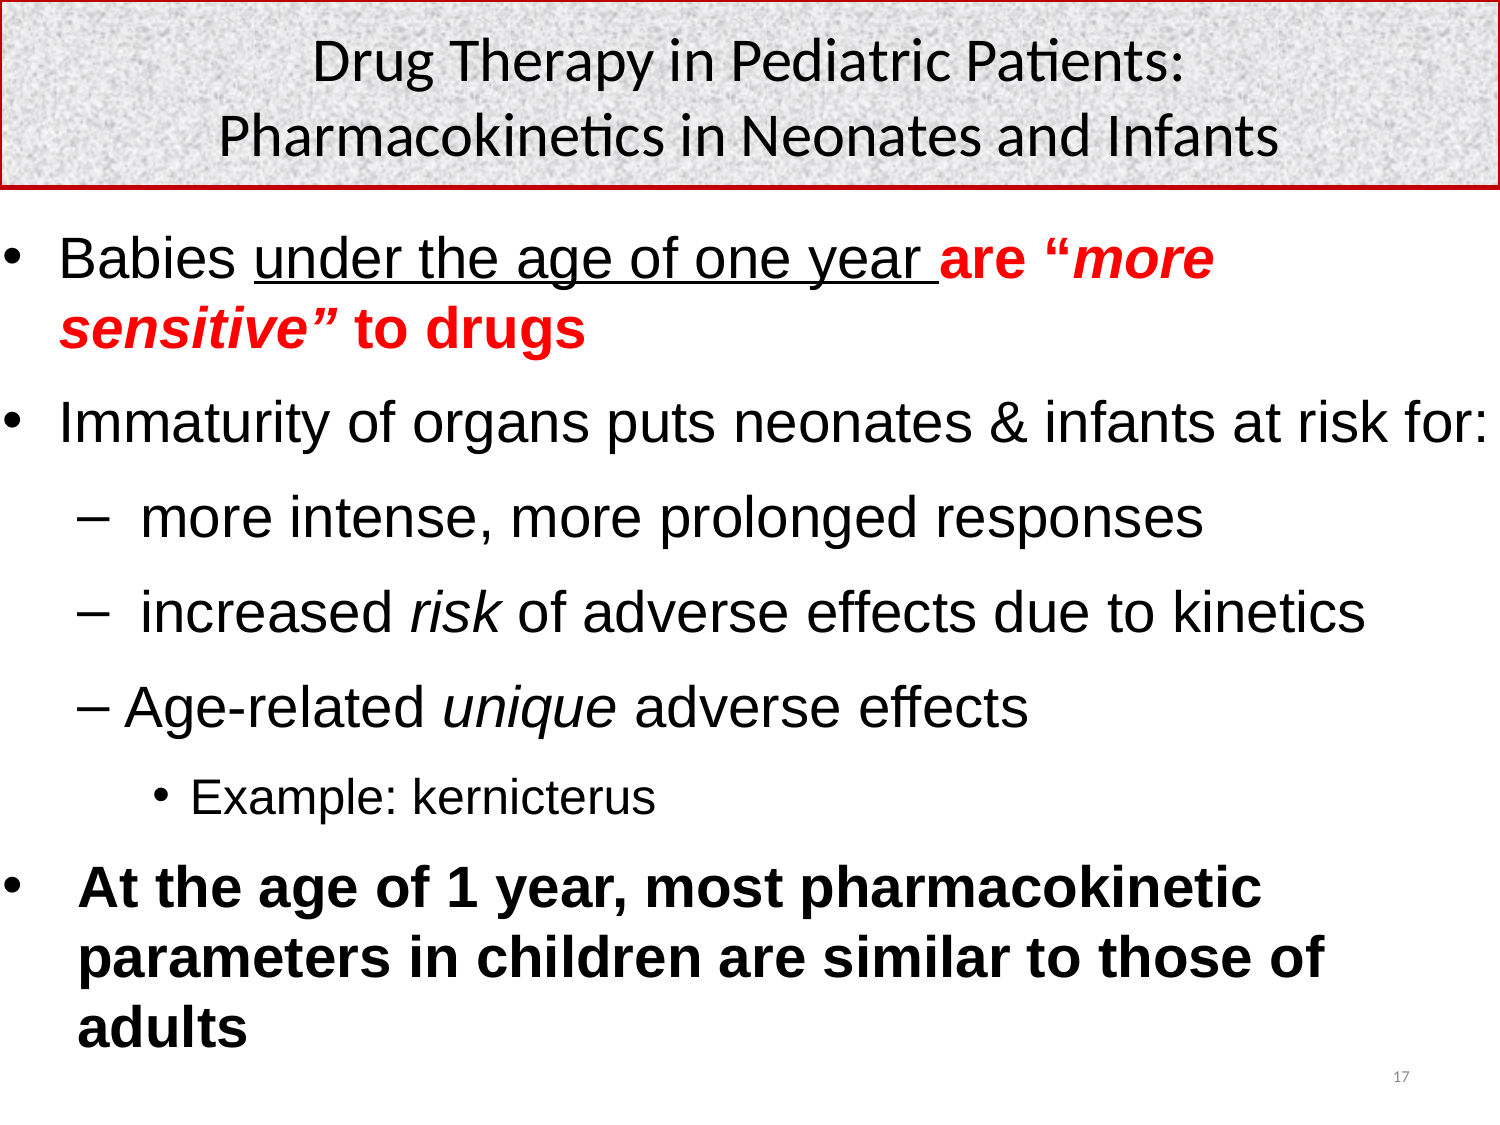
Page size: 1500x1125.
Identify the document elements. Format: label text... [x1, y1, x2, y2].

list Babies under the age of one year are “more sensitive” to drugs Immaturity of organs puts neonates & infants at risk for: more intense, more prolonged responses increased risk of adverse effects due to kinetics Age-related unique adverse effects Example: kernicterus At the age of 1 year, most pharmacokinetic parameters in children are similar to those of adults [0, 212, 1500, 1113]
slide_number 17 [1074, 1042, 1425, 1103]
title Drug Therapy in Pediatric Patients: Pharmacokinetics in Neonates and Infants [0, 0, 1500, 188]
